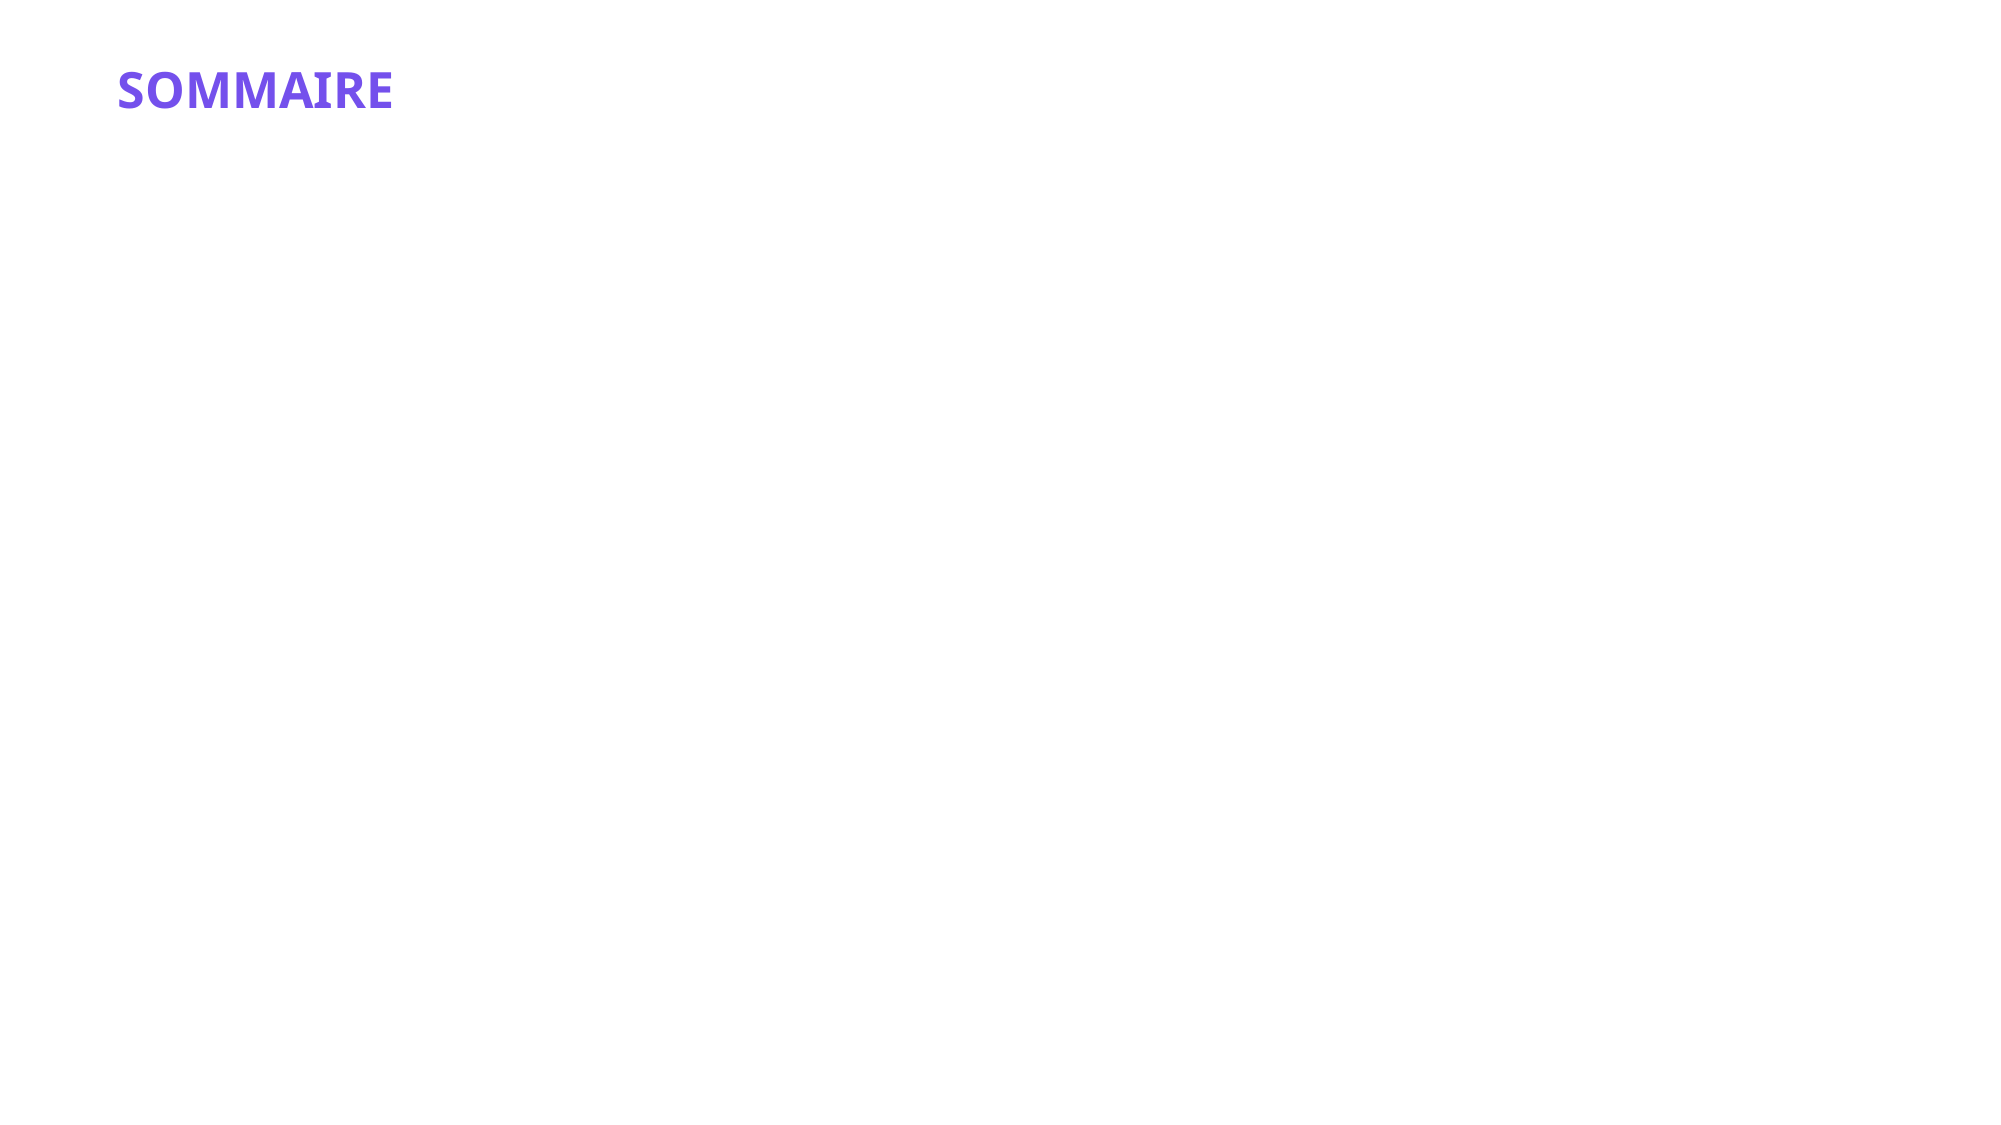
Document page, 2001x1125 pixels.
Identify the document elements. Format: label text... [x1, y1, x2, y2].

text_box SOMMAIRE [102, 51, 663, 127]
